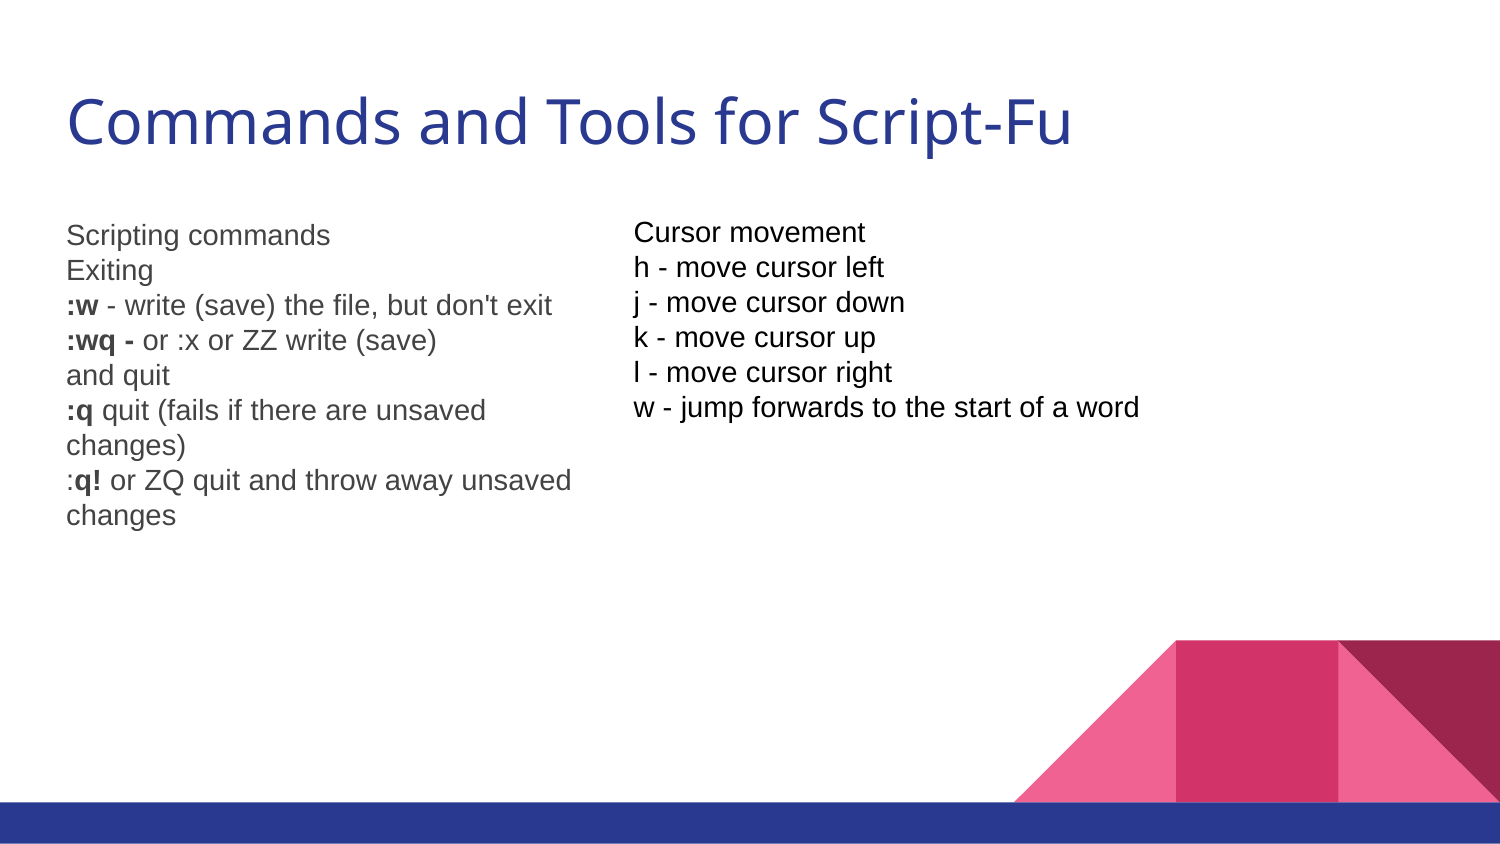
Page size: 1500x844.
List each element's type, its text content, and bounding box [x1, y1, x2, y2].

list Scripting commands Exiting :w - write (save) the file, but don't exit :wq - or :x or ZZ write (save) and quit :q quit (fails if there are unsaved changes) :q! or ZQ quit and throw away unsaved changes [51, 201, 600, 750]
title Commands and Tools for Script-Fu [51, 67, 1449, 167]
text_box Cursor movement h - move cursor left j - move cursor down k - move cursor up l - move cursor right w - jump forwards to the start of a word [618, 198, 1440, 748]
